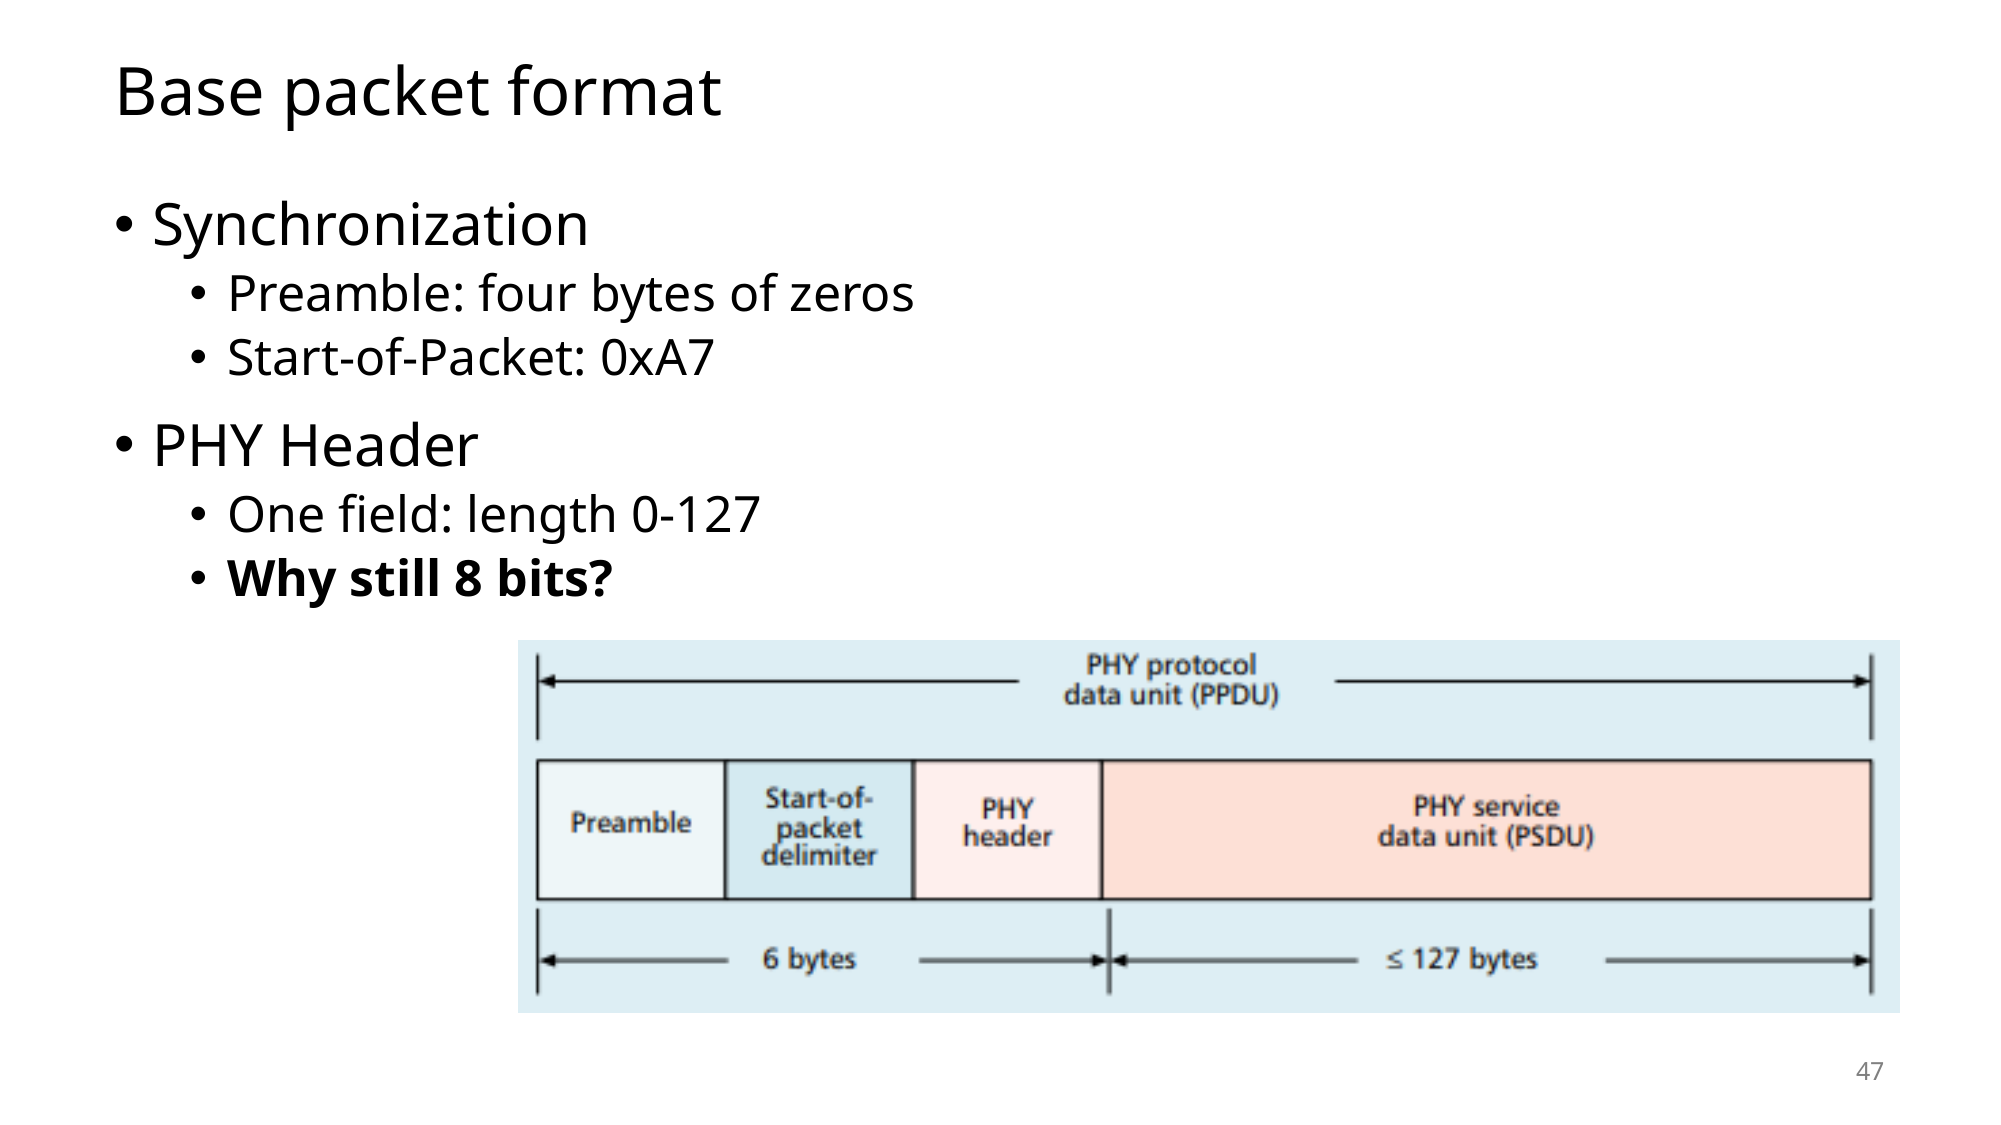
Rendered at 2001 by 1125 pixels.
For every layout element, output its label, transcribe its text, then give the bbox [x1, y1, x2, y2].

title Base packet format [99, 37, 1900, 150]
picture [518, 640, 1900, 1013]
list Synchronization Preamble: four bytes of zeros Start-of-Packet: 0xA7 PHY Header One field: length 0-127 Why still 8 bits? [99, 187, 1900, 1013]
slide_number 47 [1749, 1042, 1900, 1103]
